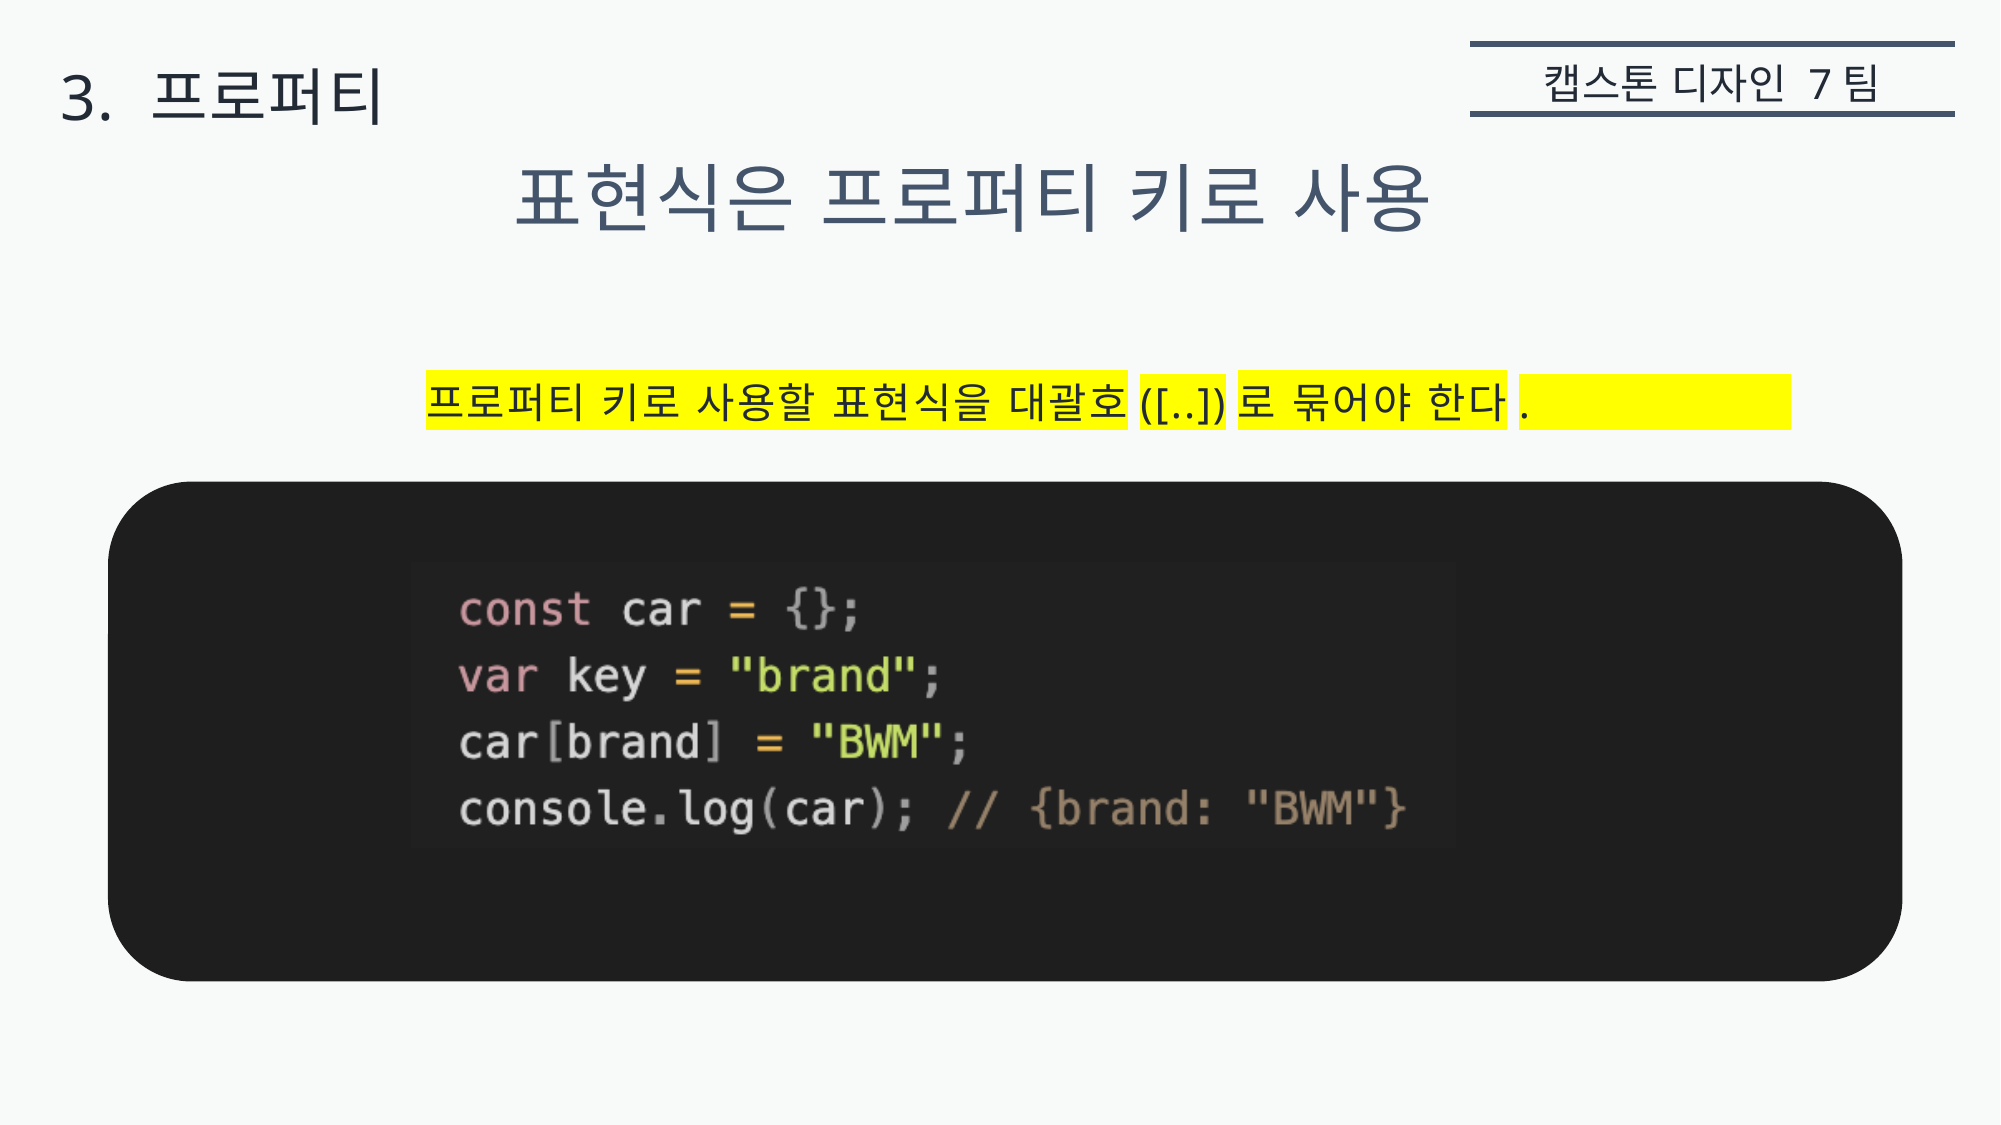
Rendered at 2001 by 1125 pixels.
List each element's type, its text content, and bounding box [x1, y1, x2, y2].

text_box 프로퍼티 키로 사용할 표현식을 대괄호([..])로 묶어야 한다. [411, 369, 1537, 434]
text_box 3. 프로퍼티 [45, 50, 619, 141]
text_box 캡스톤 디자인 7팀 [1470, 50, 1955, 114]
text_box 표현식은 프로퍼티 키로 사용 [45, 143, 1903, 249]
text_box [106, 480, 1904, 983]
picture [411, 562, 1456, 848]
